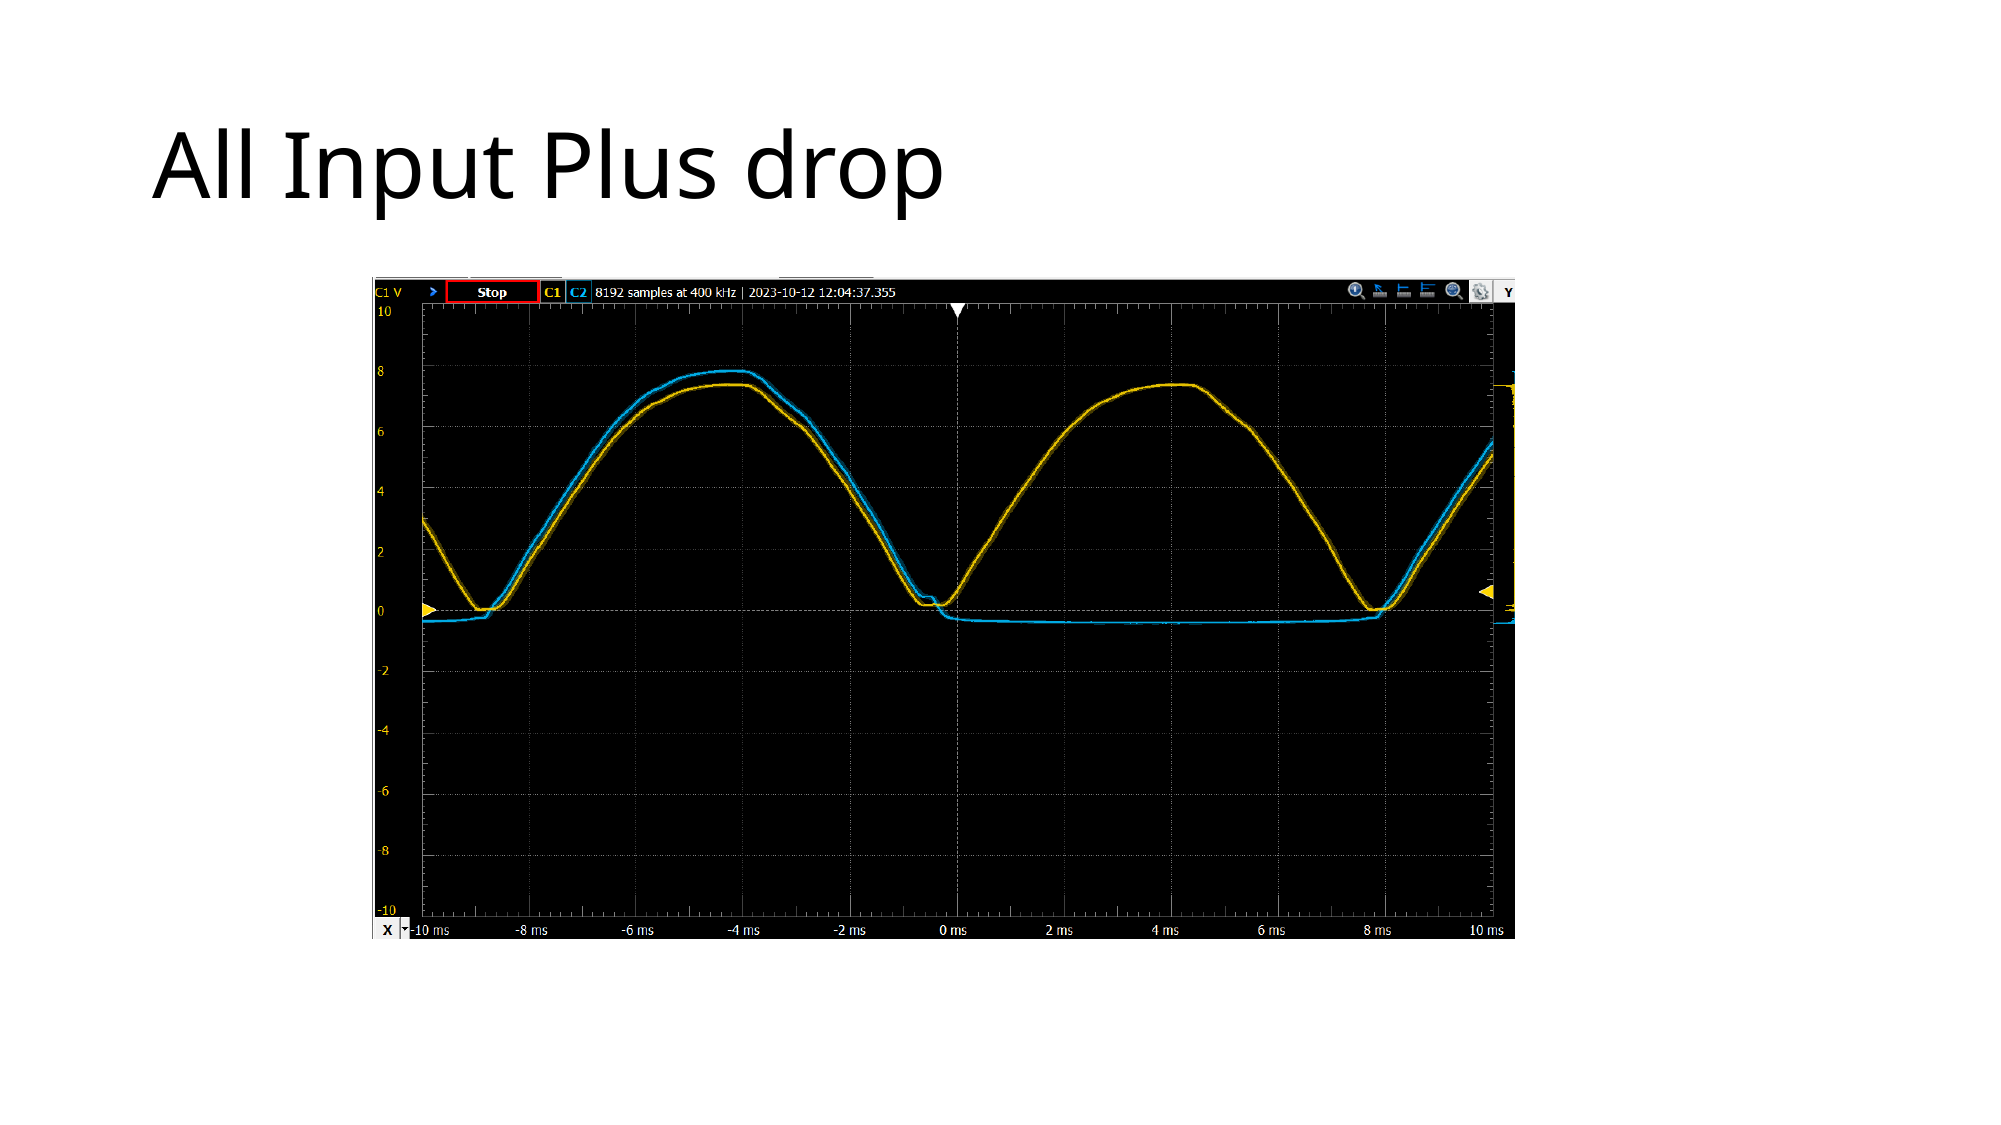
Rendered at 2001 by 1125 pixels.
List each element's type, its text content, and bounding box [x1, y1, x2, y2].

title All Input Plus drop [137, 59, 1863, 278]
picture [372, 277, 1515, 939]
